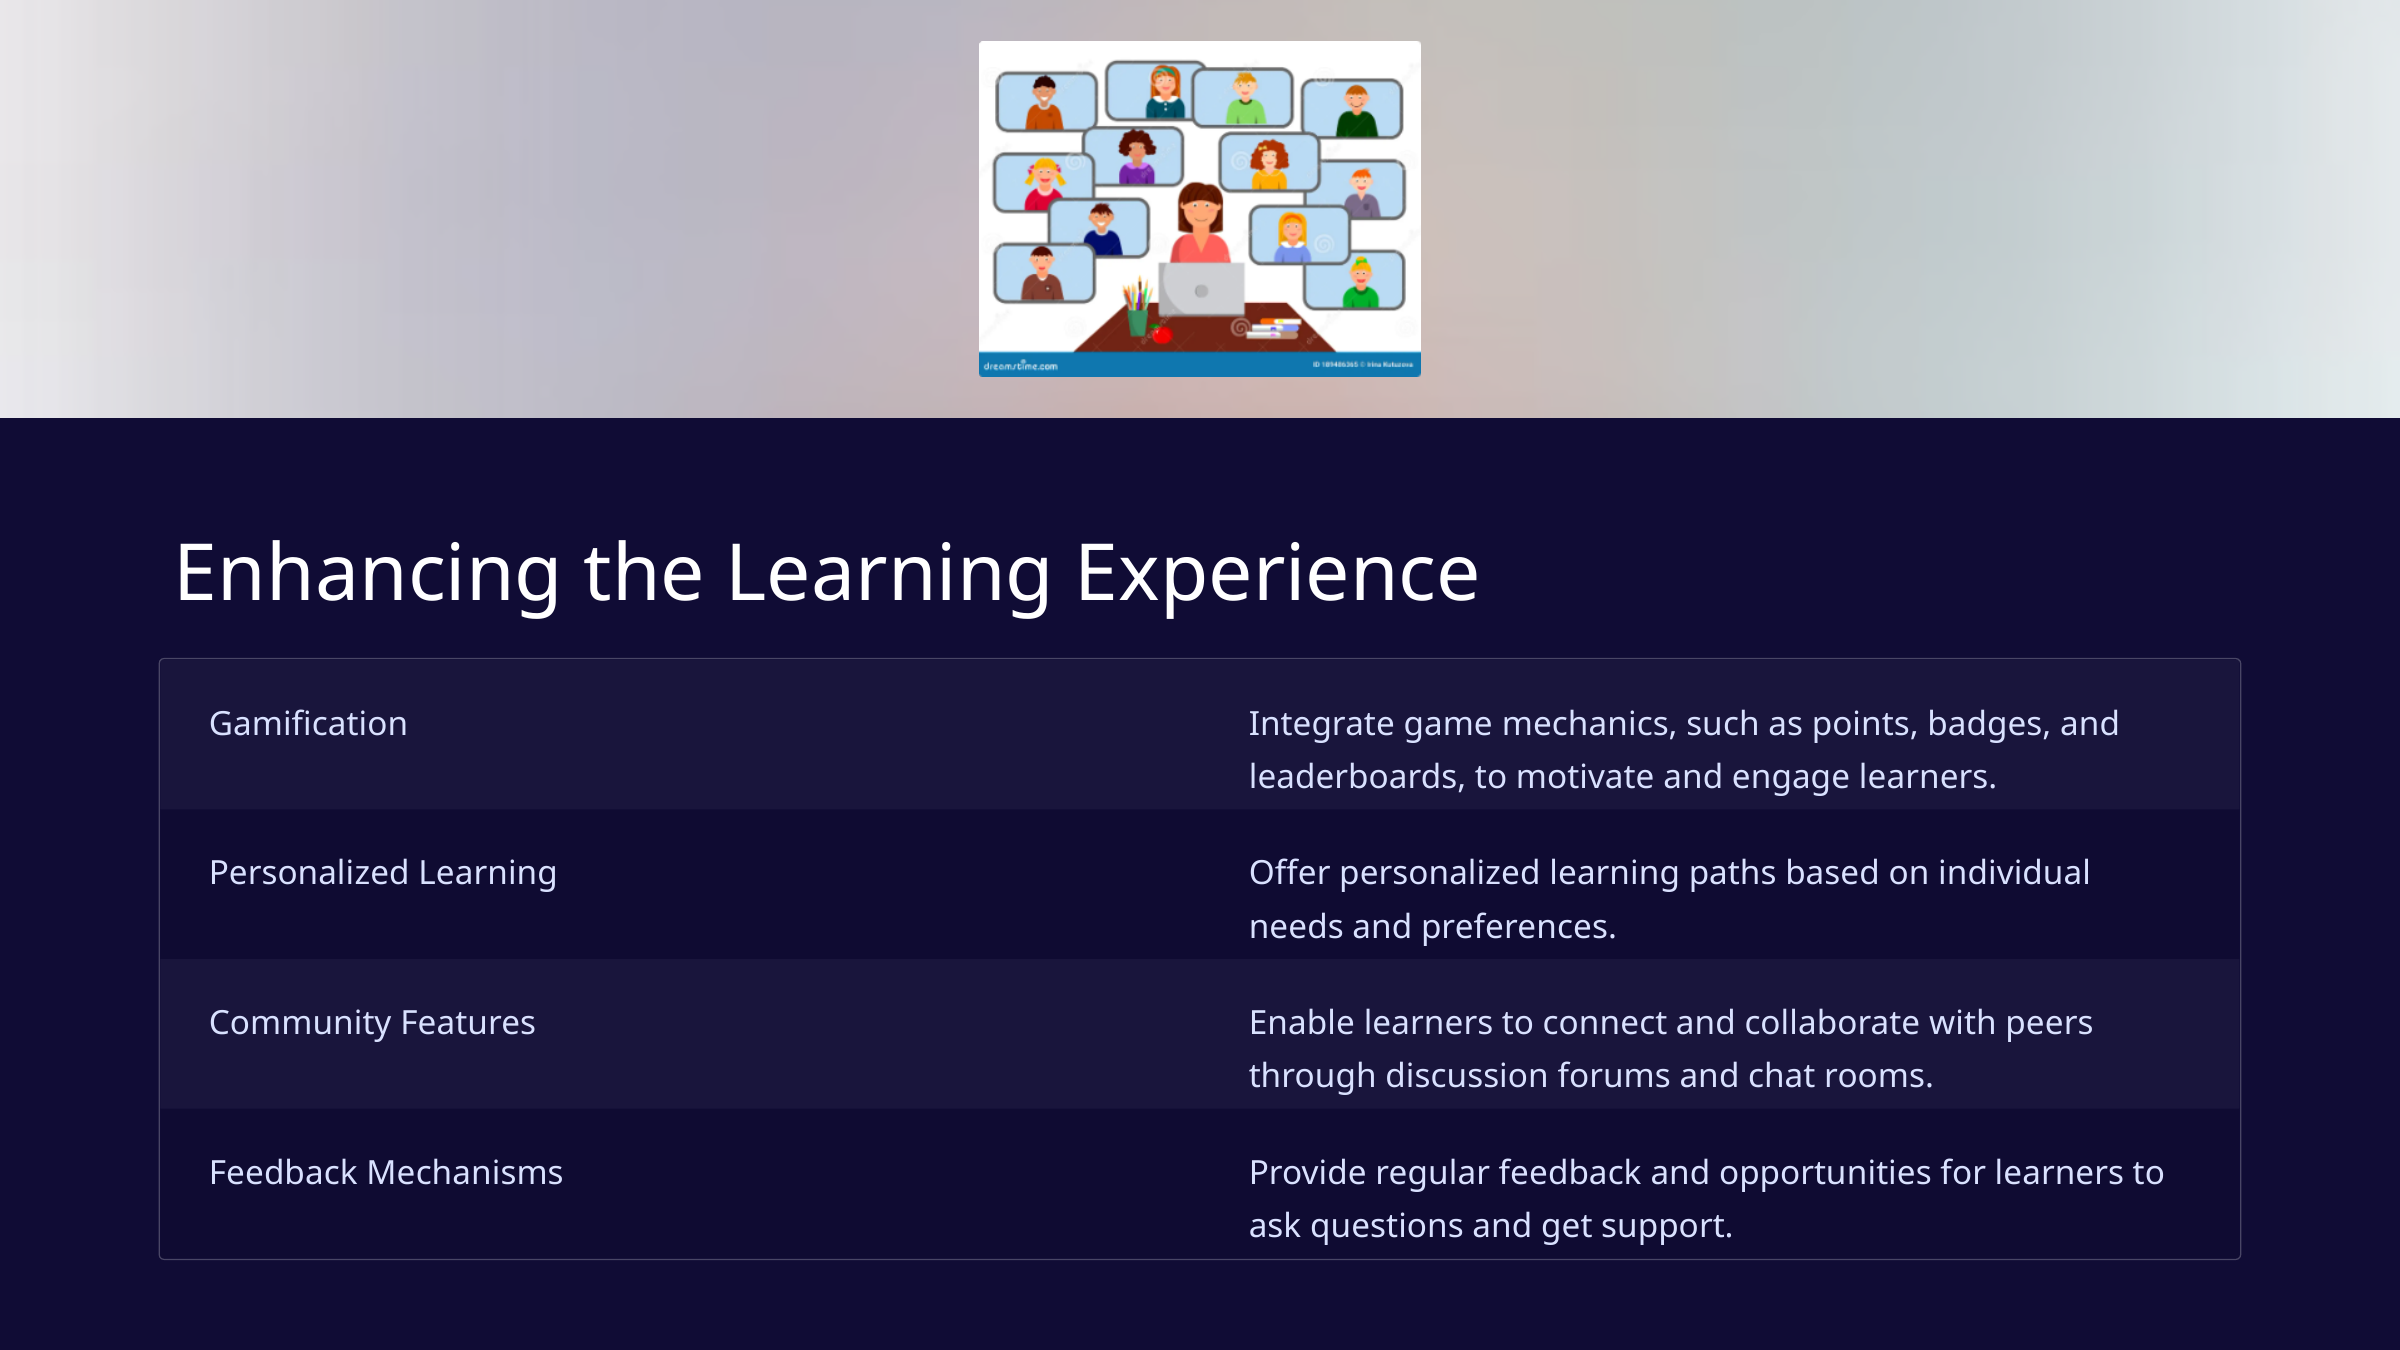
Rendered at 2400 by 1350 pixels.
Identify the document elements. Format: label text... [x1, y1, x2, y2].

text_box Personalized Learning [193, 830, 1166, 885]
text_box Enhancing the Learning Experience [159, 510, 1397, 609]
text_box [160, 1108, 2240, 1259]
text_box Provide regular feedback and opportunities for learners to ask questions and get support. [1234, 1129, 2207, 1237]
text_box [160, 659, 2240, 809]
text_box [0, 419, 2400, 1350]
text_box Integrate game mechanics, such as points, badges, and leaderboards, to motivate and engage learners. [1234, 681, 2207, 789]
picture [0, 0, 2400, 419]
text_box Offer personalized learning paths based on individual needs and preferences. [1234, 830, 2207, 938]
text_box Feedback Mechanisms [193, 1129, 1166, 1184]
text_box [160, 809, 2240, 958]
text_box [160, 958, 2240, 1108]
text_box Community Features [193, 980, 1166, 1034]
text_box Enable learners to connect and collaborate with peers through discussion forums and chat rooms. [1234, 980, 2207, 1088]
text_box Gamification [193, 681, 1166, 735]
